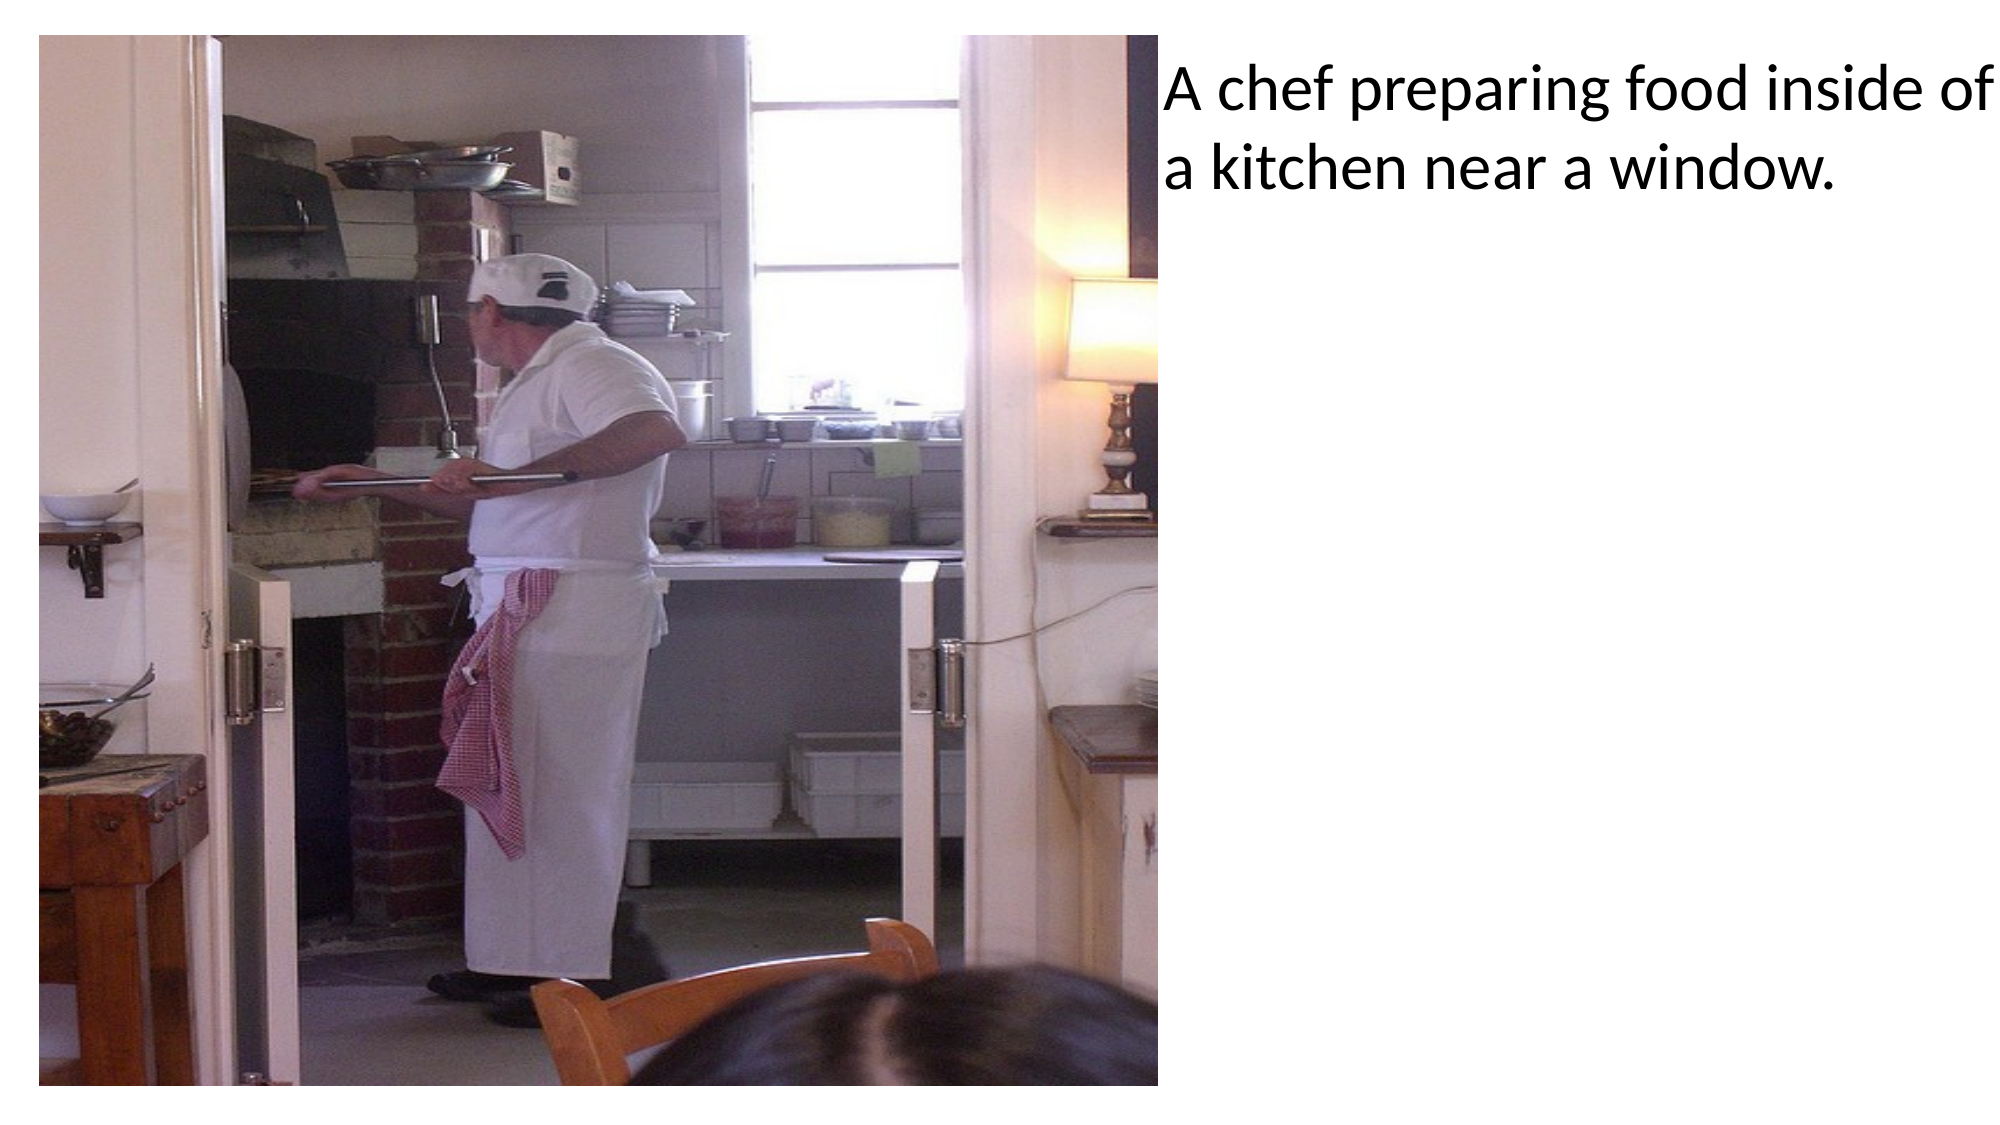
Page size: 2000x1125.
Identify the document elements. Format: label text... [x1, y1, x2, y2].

picture [38, 35, 1158, 1087]
text_box A chef preparing food inside of a kitchen near a window. [1158, 35, 2000, 211]
